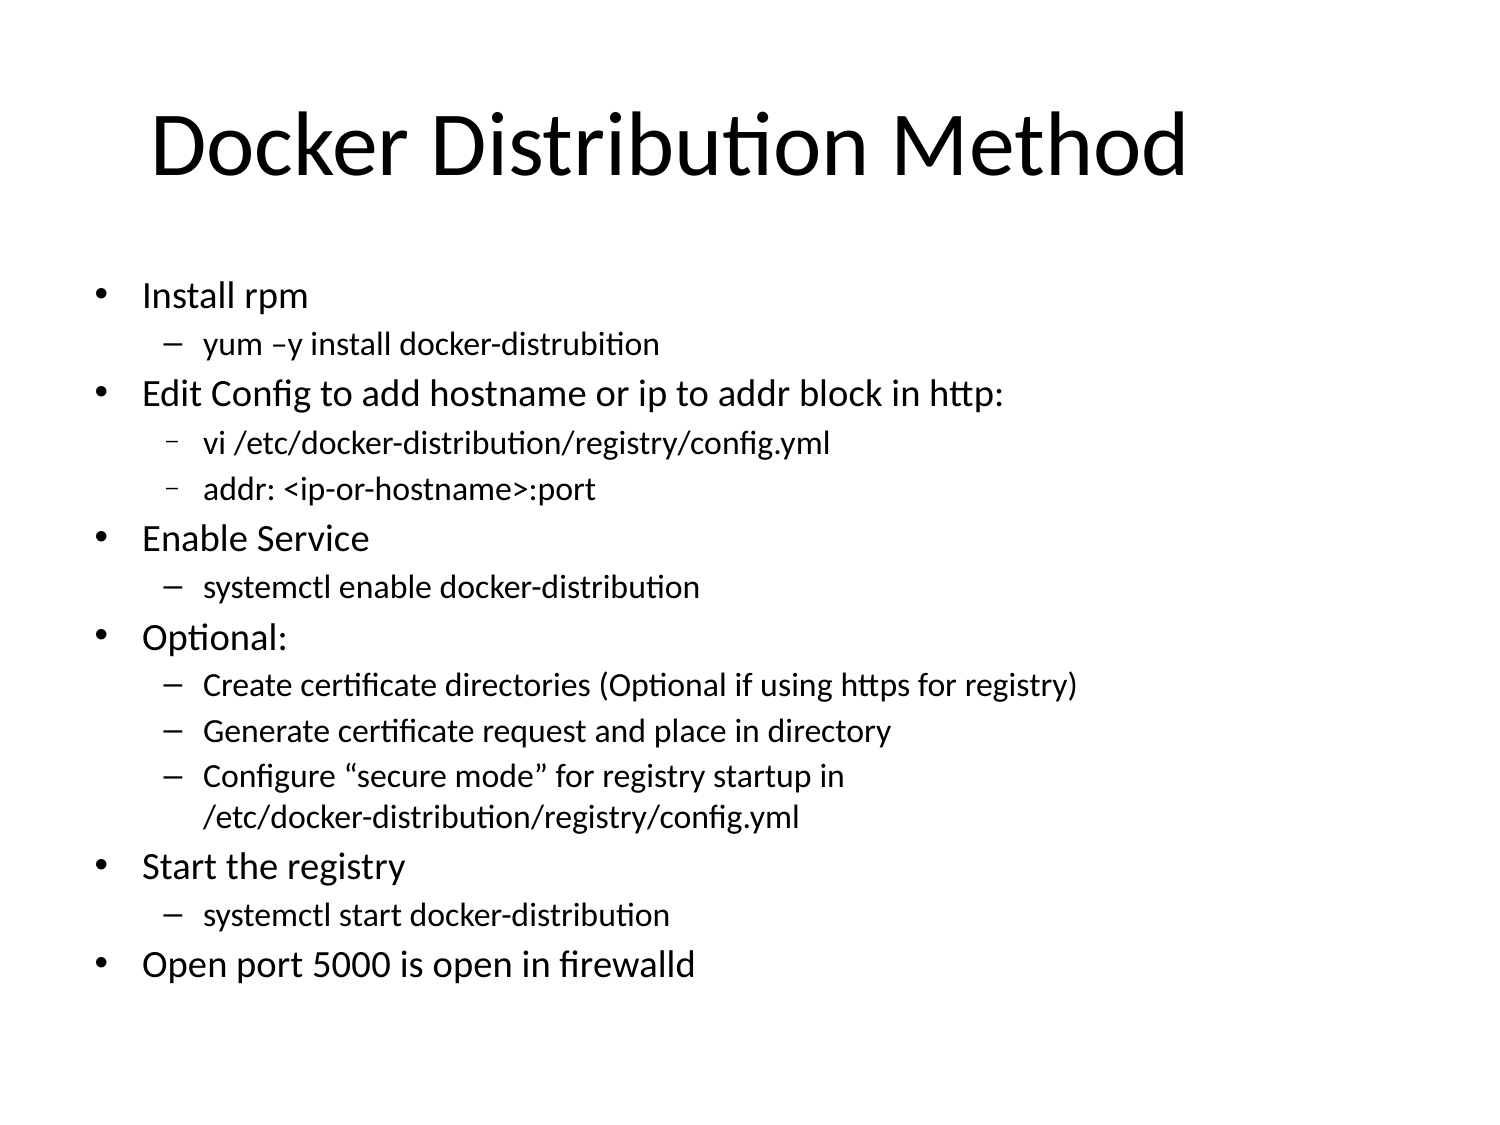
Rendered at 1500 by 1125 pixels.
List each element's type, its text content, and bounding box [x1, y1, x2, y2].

list Install rpm yum –y install docker-distrubition Edit Config to add hostname or ip to addr block in http: vi /etc/docker-distribution/registry/config.yml addr: <ip-or-hostname>:port Enable Service systemctl enable docker-distribution Optional: Create certificate directories (Optional if using https for registry) Generate certificate request and place in directory Configure “secure mode” for registry startup in /etc/docker-distribution/registry/config.yml Start the registry systemctl start docker-distribution Open port 5000 is open in firewalld [75, 262, 1425, 1005]
title Docker Distribution Method [75, 45, 1425, 233]
